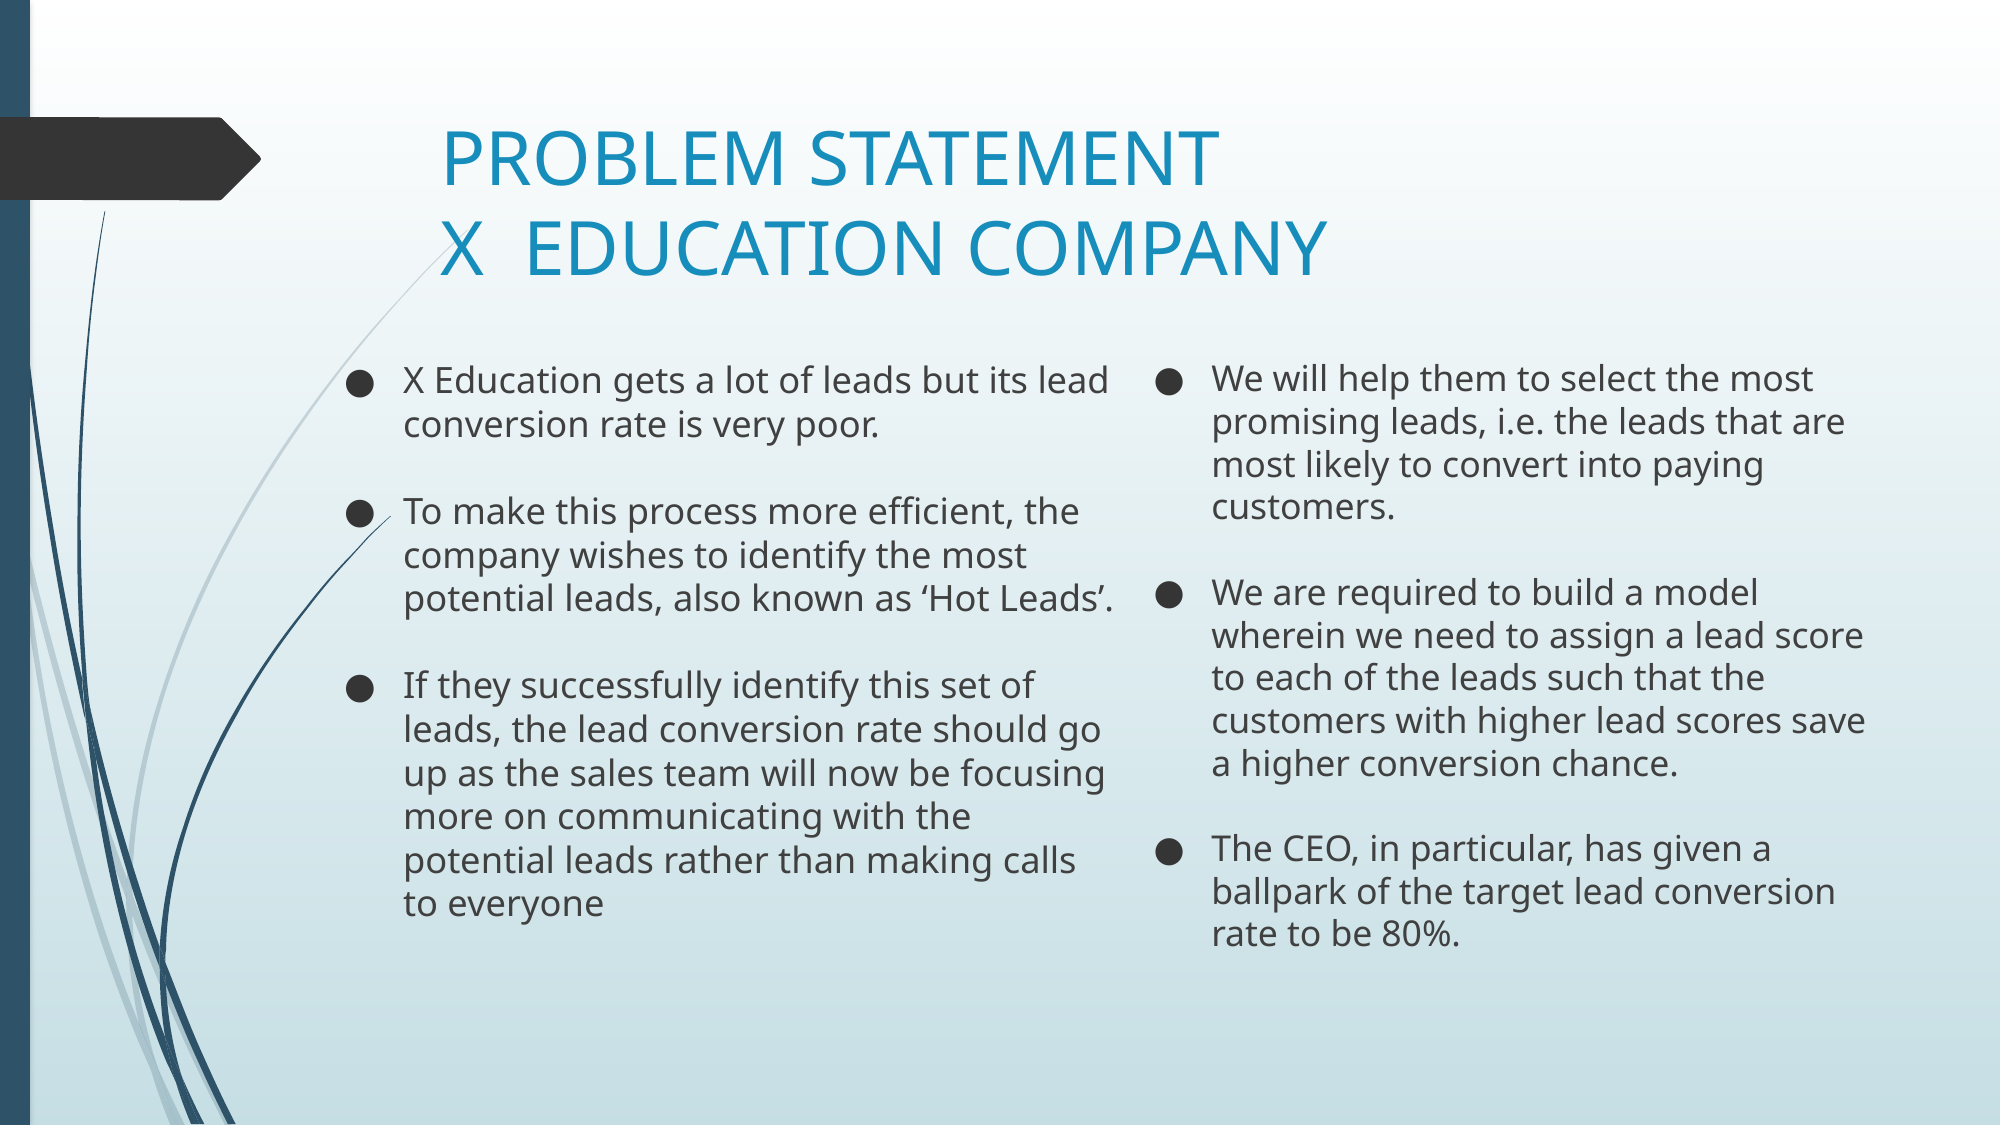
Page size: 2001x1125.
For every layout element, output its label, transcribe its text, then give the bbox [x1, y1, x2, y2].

title PROBLEM STATEMENT X EDUCATION COMPANY [425, 102, 1888, 313]
list We will help them to select the most promising leads, i.e. the leads that are most likely to convert into paying customers. We are required to build a model wherein we need to assign a lead score to each of the leads such that the customers with higher lead scores save a higher conversion chance. The CEO, in particular, has given a ballpark of the target lead conversion rate to be 80%. [1119, 348, 1888, 969]
list X Education gets a lot of leads but its lead conversion rate is very poor. To make this process more efficient, the company wishes to identify the most potential leads, also known as ‘Hot Leads’. If they successfully identify this set of leads, the lead conversion rate should go up as the sales team will now be focusing more on communicating with the potential leads rather than making calls to everyone [309, 350, 1133, 970]
